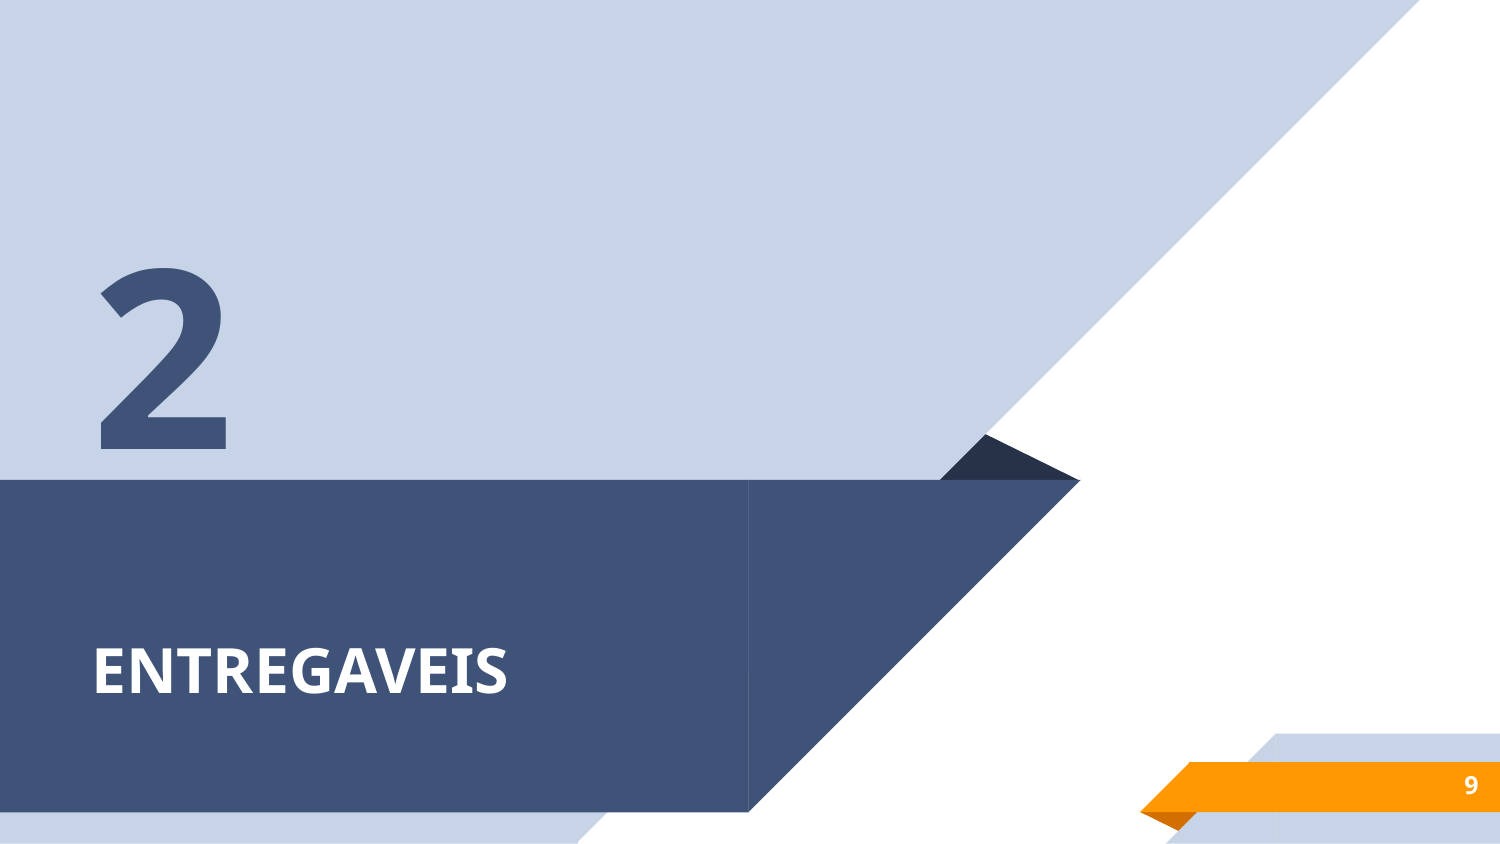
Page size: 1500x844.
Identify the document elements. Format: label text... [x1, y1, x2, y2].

text_box 2 [76, 0, 434, 515]
title ENTREGAVEIS [76, 531, 748, 722]
slide_number 9 [1249, 760, 1494, 813]
